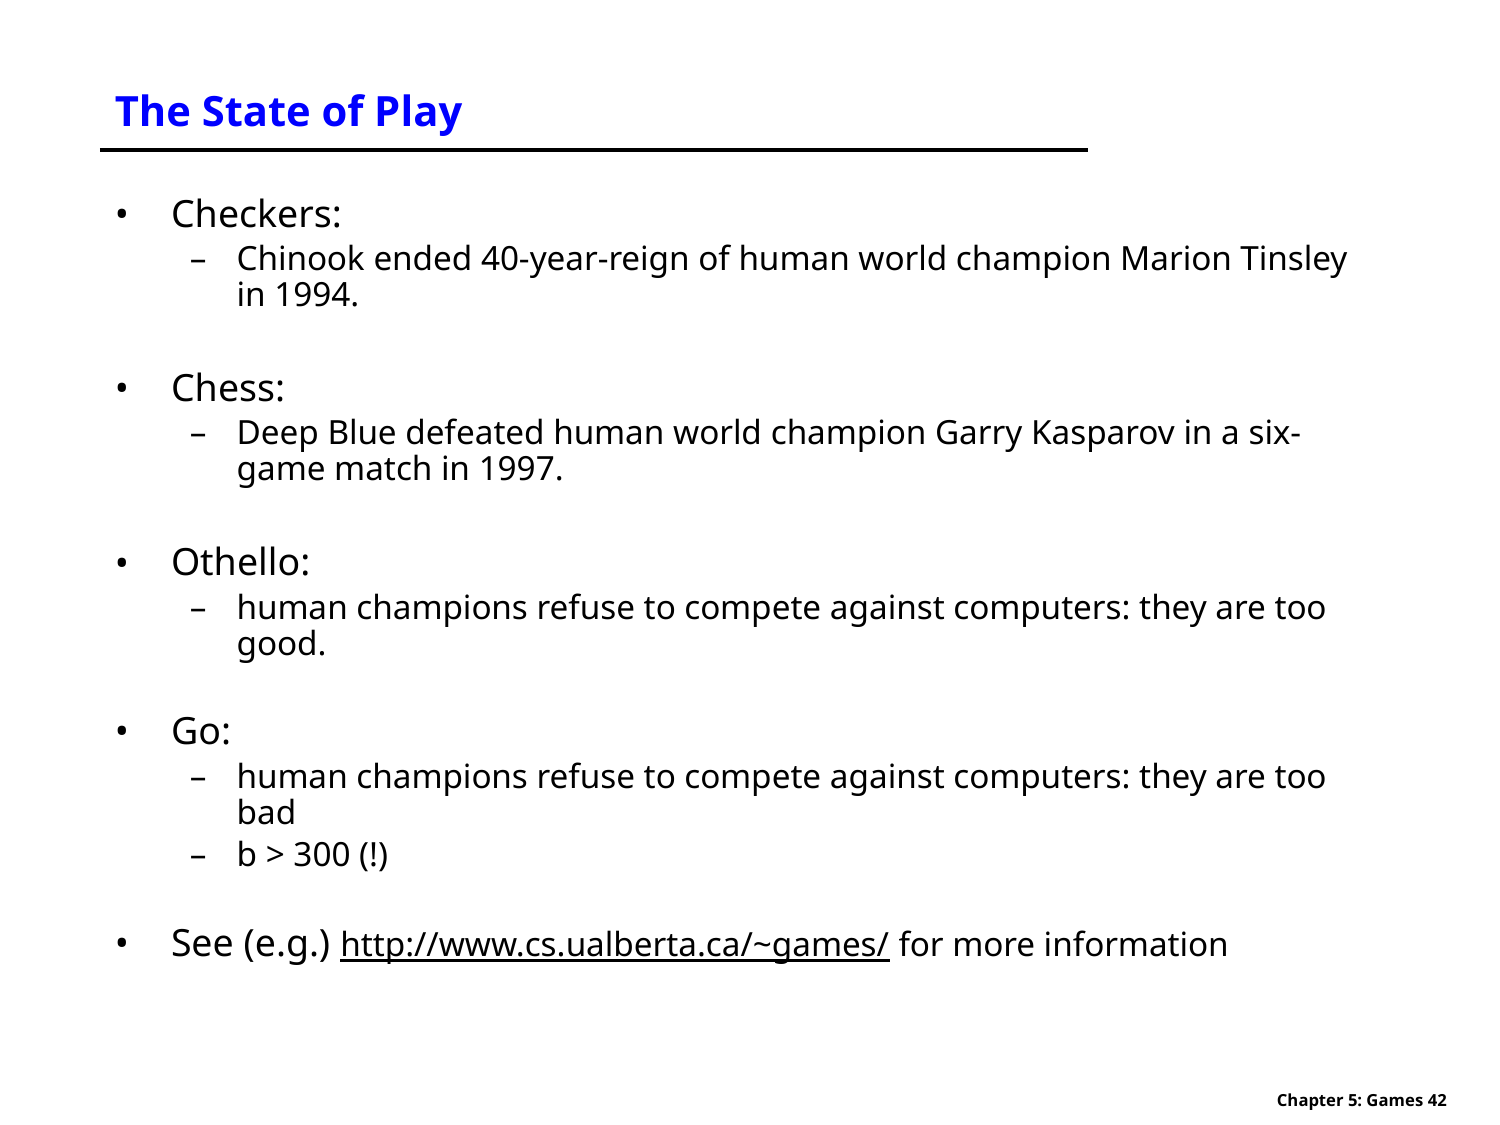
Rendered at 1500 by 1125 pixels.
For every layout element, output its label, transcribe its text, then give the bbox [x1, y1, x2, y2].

title The State of Play [99, 37, 1375, 138]
list Checkers: Chinook ended 40-year-reign of human world champion Marion Tinsley in 1994. Chess: Deep Blue defeated human world champion Garry Kasparov in a six-game match in 1997. Othello: human champions refuse to compete against computers: they are too good. Go: human champions refuse to compete against computers: they are too bad b > 300 (!) See (e.g.) http://www.cs.ualberta.ca/~games/ for more information [99, 187, 1388, 1013]
